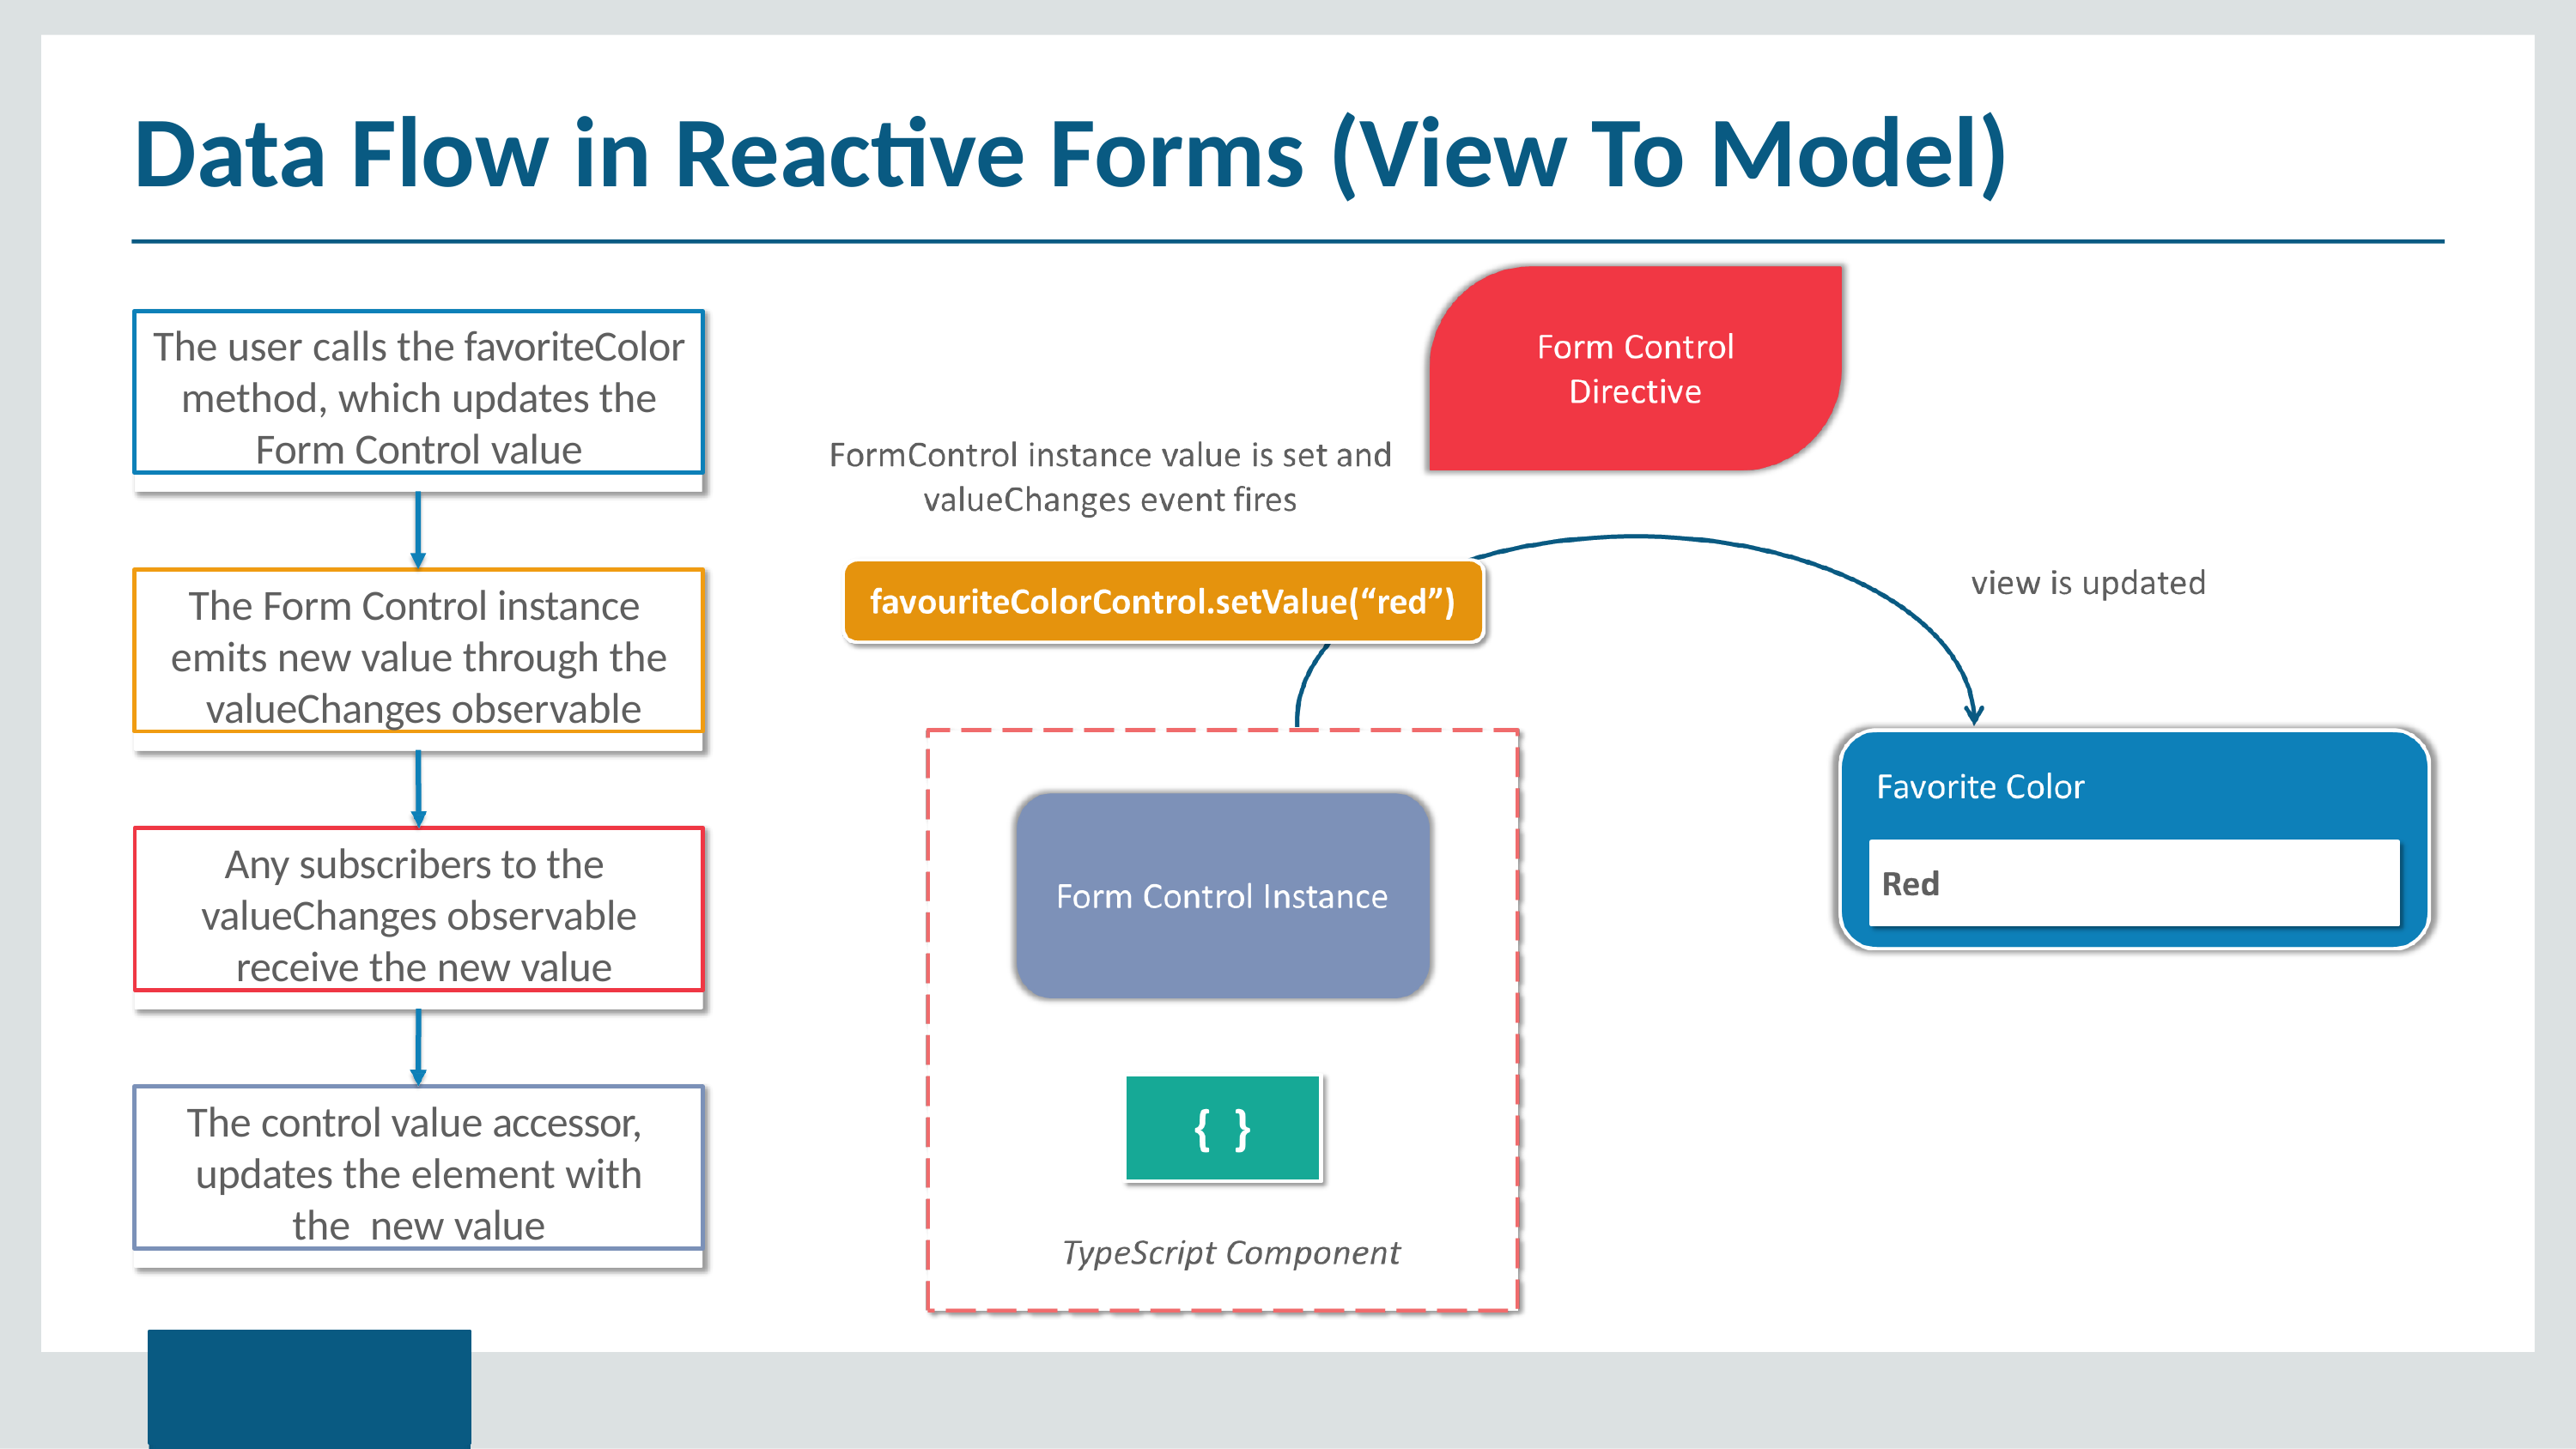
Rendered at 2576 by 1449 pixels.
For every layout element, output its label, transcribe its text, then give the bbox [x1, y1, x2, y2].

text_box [129, 567, 391, 762]
picture [831, 258, 2443, 1321]
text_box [130, 825, 391, 1021]
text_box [129, 1083, 714, 1279]
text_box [444, 825, 715, 1021]
picture [137, 314, 700, 470]
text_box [395, 491, 440, 1112]
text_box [147, 1329, 472, 1446]
picture [129, 308, 714, 504]
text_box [444, 567, 714, 762]
title Data Flow in Reactive Forms (View To Model) [131, 84, 2024, 329]
